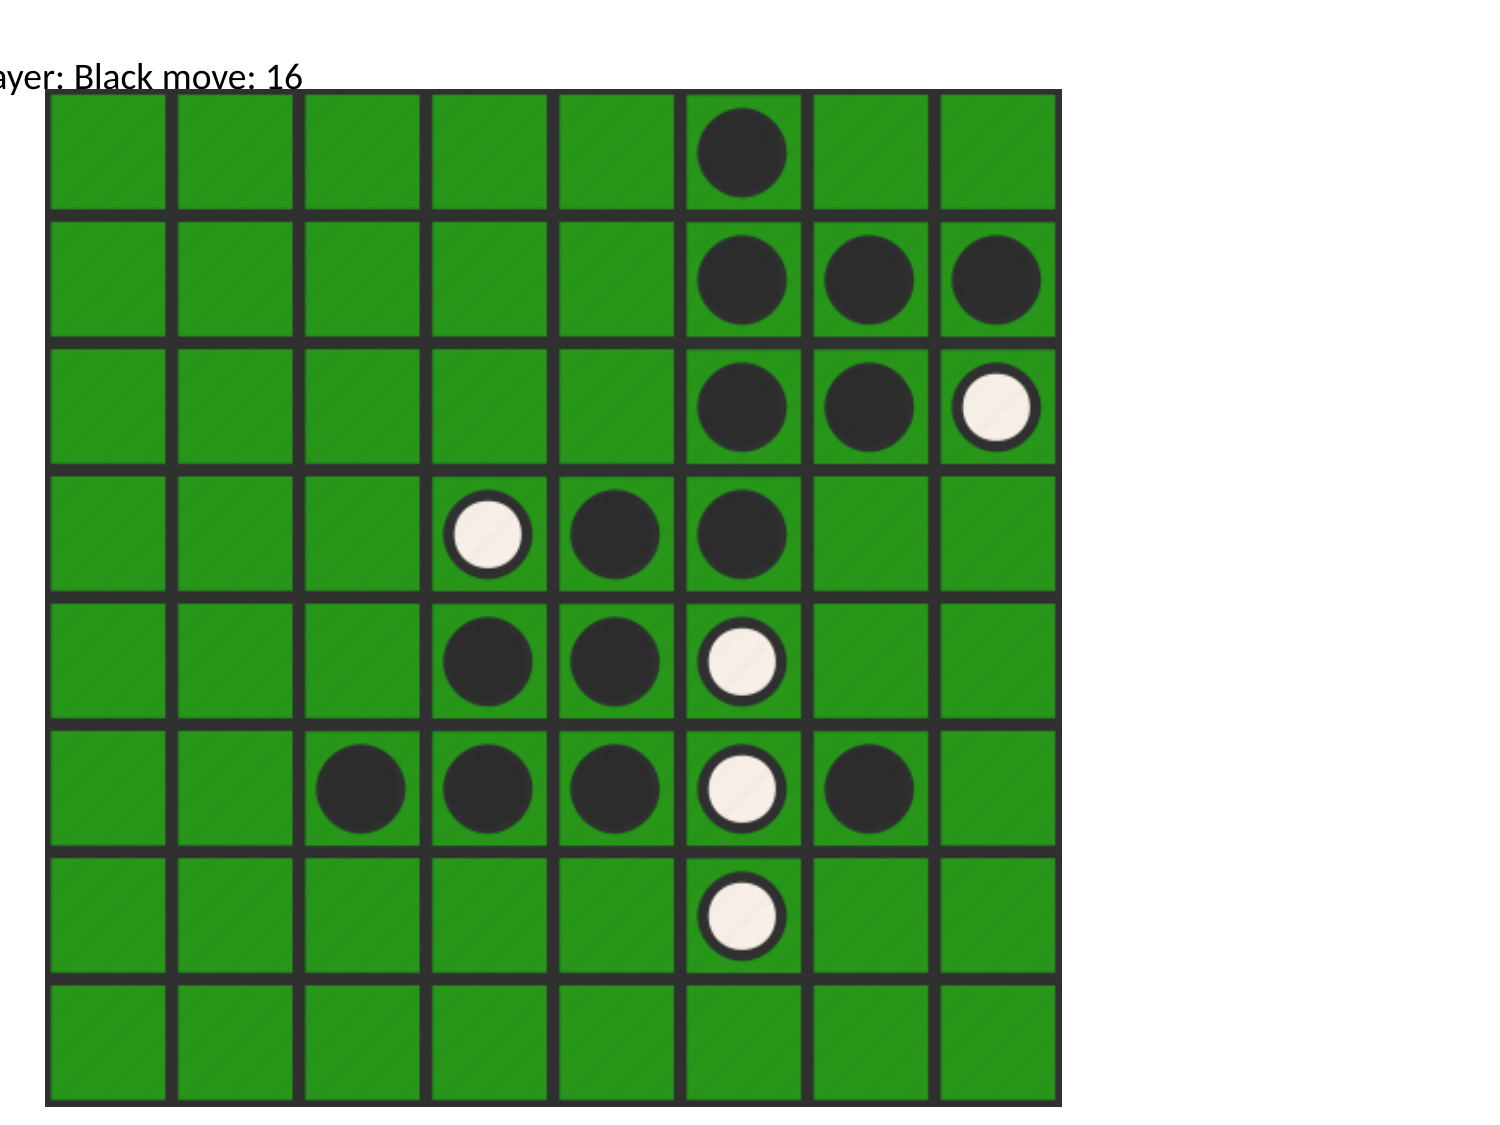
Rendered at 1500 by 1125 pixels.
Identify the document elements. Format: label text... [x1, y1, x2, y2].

text_box turn: 15 player: Black move: 16 [0, 44, 319, 105]
picture [44, 89, 1062, 1107]
